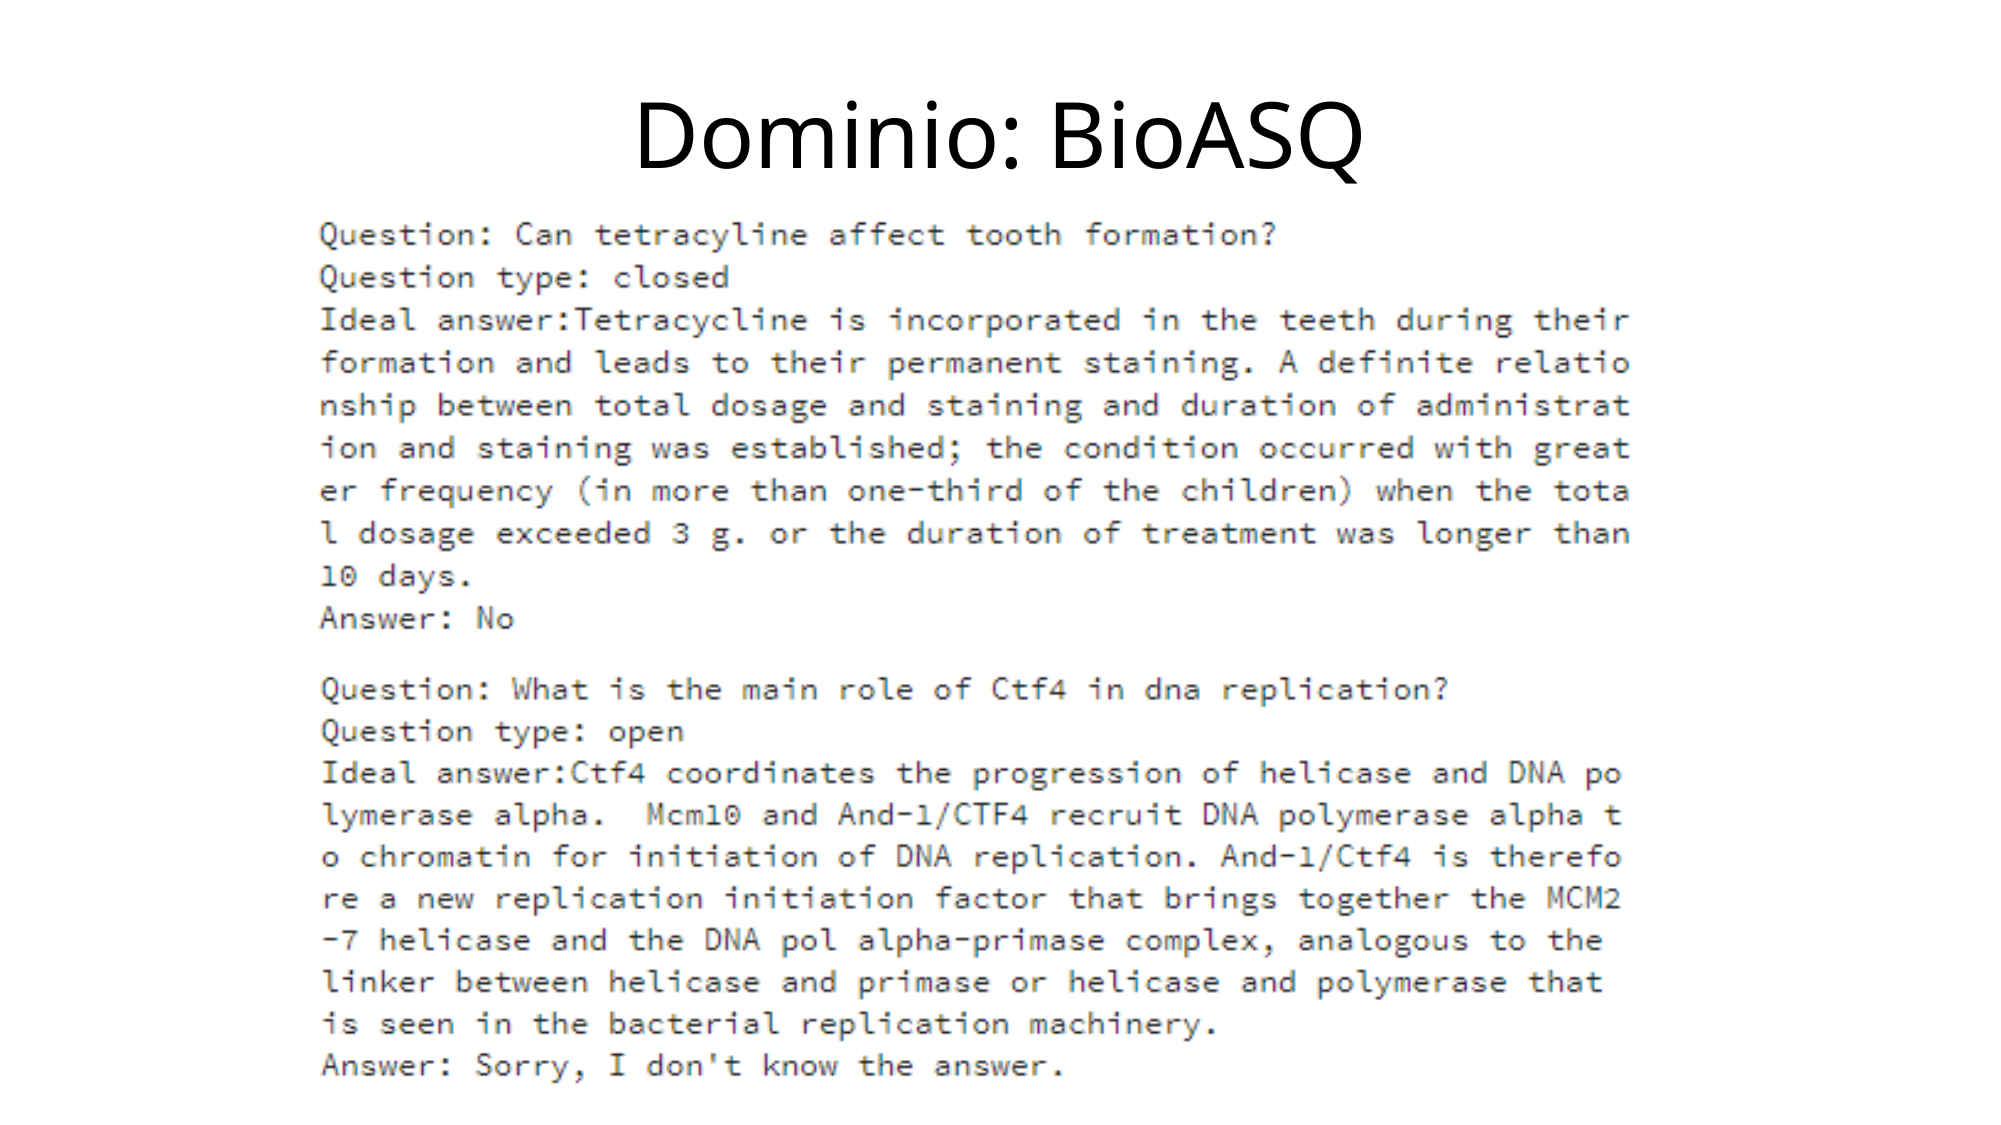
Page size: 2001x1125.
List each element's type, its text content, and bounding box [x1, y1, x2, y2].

title Dominio: BioASQ [0, 0, 2000, 278]
picture [292, 212, 1740, 1091]
